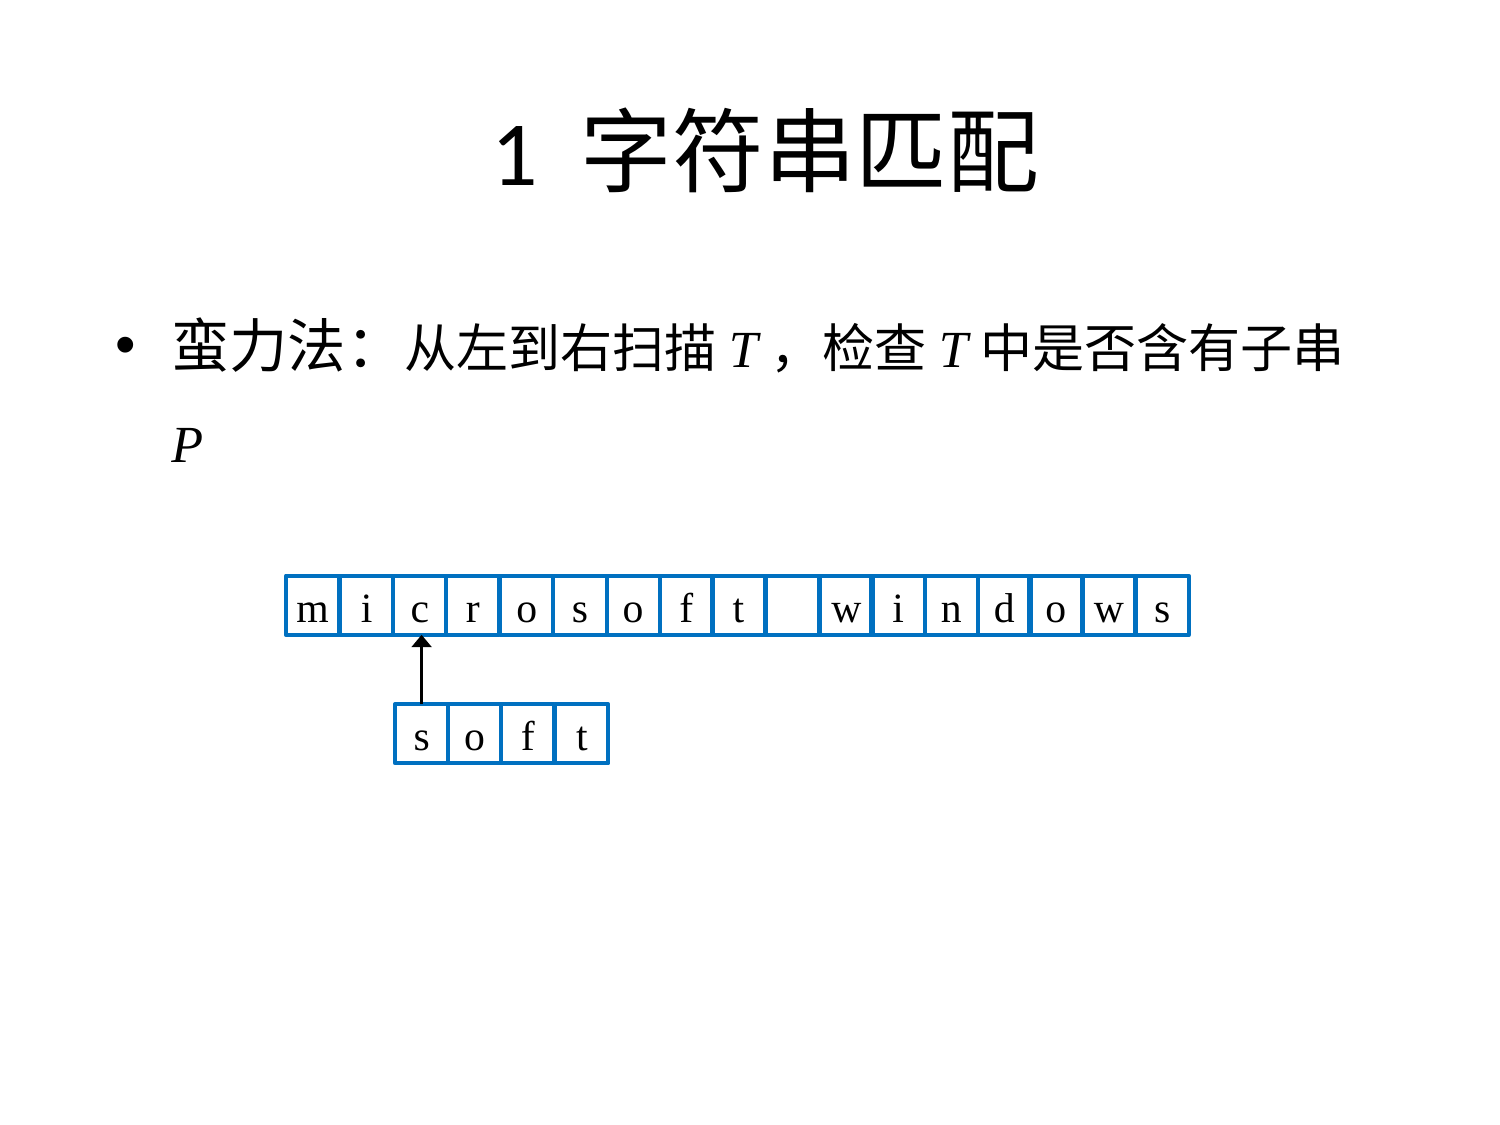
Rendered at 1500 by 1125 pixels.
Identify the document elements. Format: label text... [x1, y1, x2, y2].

title 1 字符串匹配 [64, 54, 1466, 243]
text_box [394, 703, 609, 764]
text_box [285, 575, 1190, 636]
list 蛮力法：从左到右扫描T，检查T中是否含有子串P [100, 267, 1388, 409]
